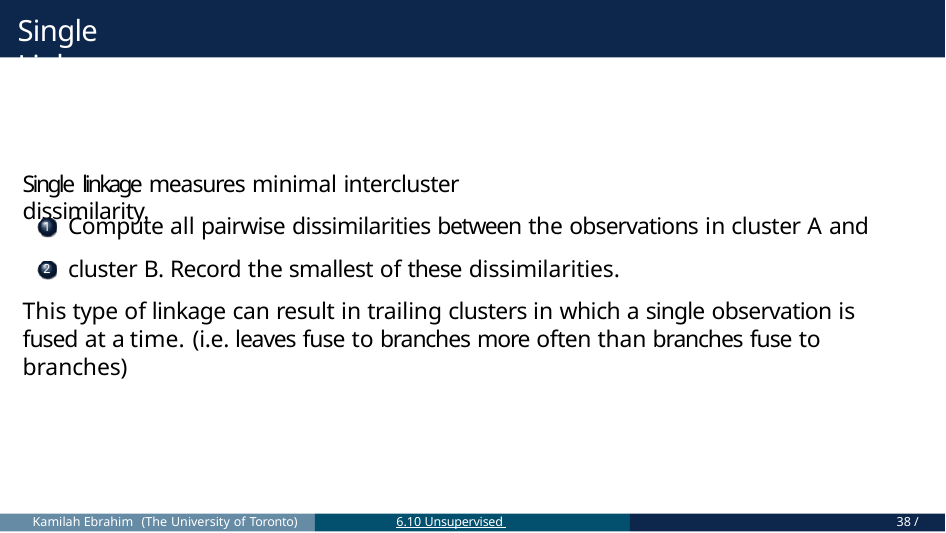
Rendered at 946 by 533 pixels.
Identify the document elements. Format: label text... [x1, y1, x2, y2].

title Single Linkage [15, 9, 196, 102]
text_box Single linkage measures minimal intercluster dissimilarity. [20, 167, 580, 225]
picture [37, 218, 57, 238]
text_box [0, 513, 946, 532]
text_box This type of linkage can result in trailing clusters in which a single observation is fused at a time. (i.e. leaves fuse to branches more often than branches fuse to branches) [20, 294, 896, 380]
picture [37, 261, 57, 281]
text_box Compute all pairwise dissimilarities between the observations in cluster A and cluster B. Record the smallest of these dissimilarities. [66, 195, 905, 282]
